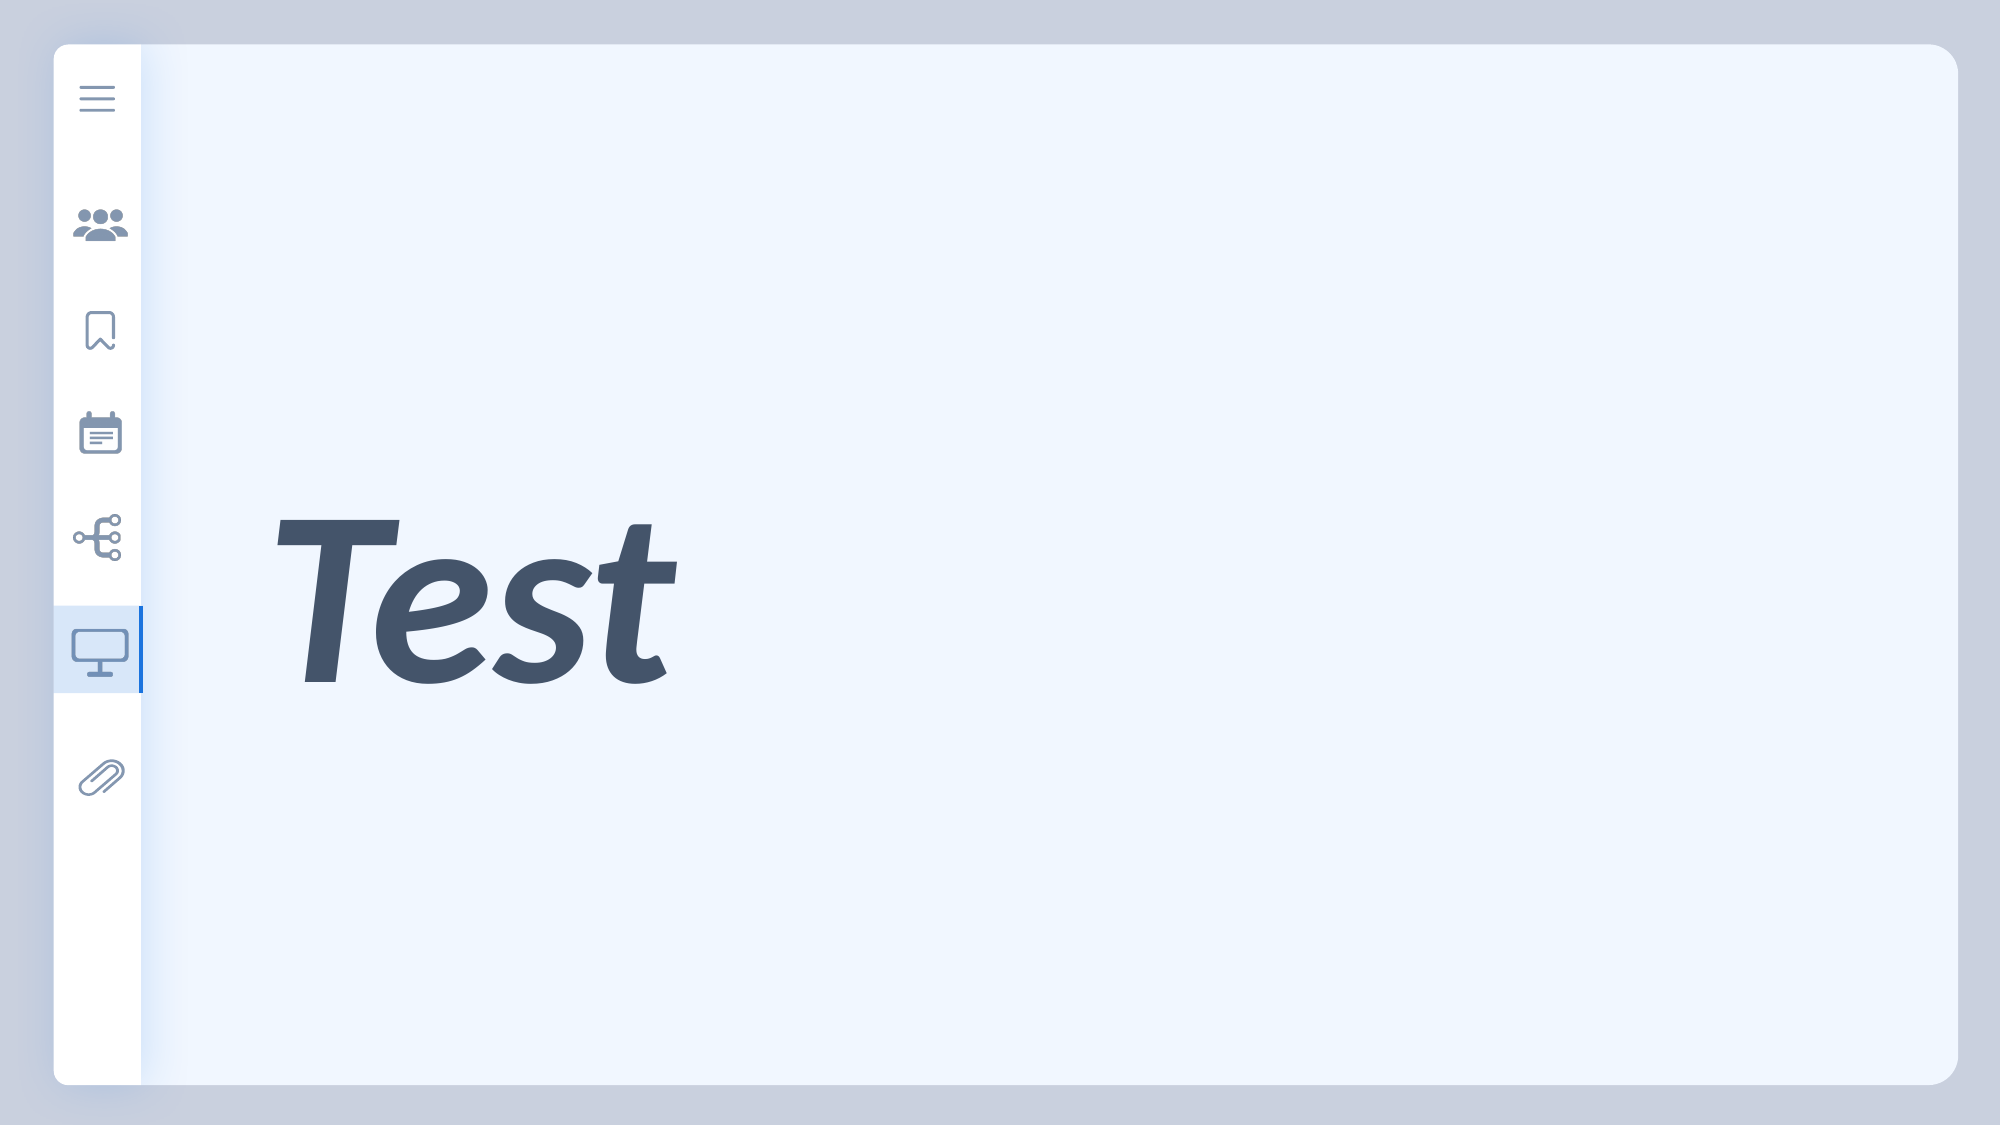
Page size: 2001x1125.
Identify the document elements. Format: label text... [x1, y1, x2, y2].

text_box Test [250, 274, 1251, 740]
text_box [153, 43, 1960, 1087]
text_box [53, 44, 141, 1086]
